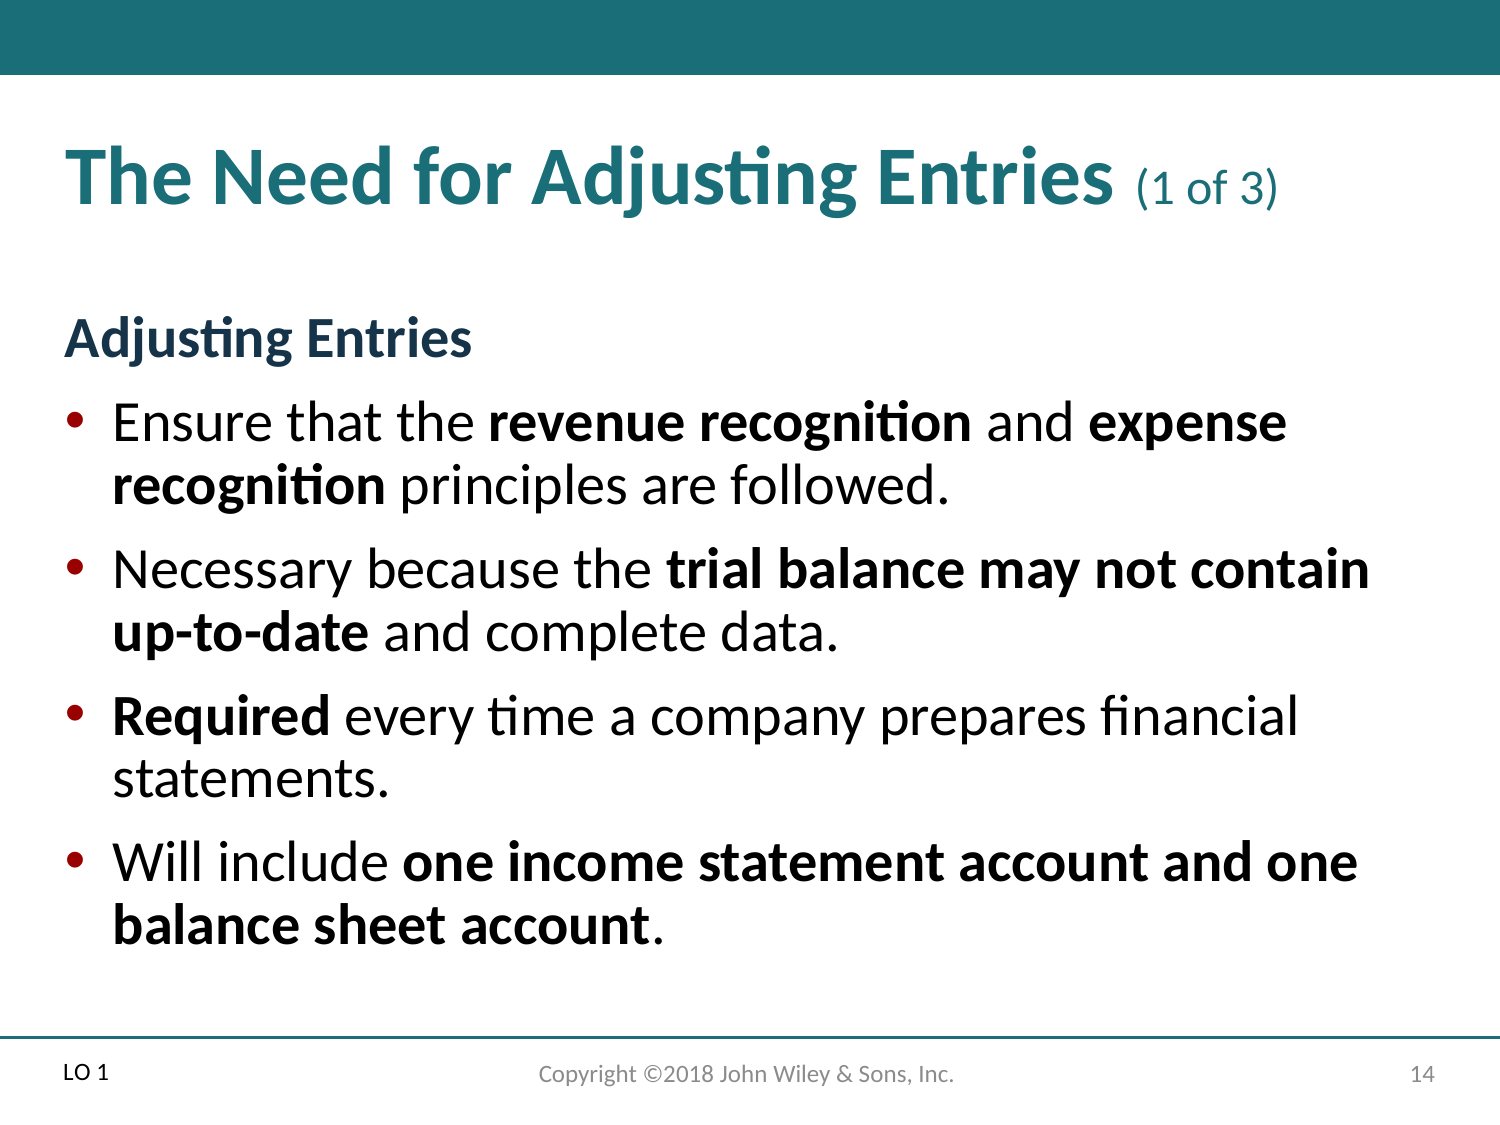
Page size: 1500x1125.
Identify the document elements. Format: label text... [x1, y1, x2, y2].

footer Copyright ©2018 John Wiley & Sons, Inc. [496, 1042, 1004, 1103]
list L O 1 [48, 1042, 142, 1103]
slide_number 14 [1059, 1042, 1450, 1103]
list Adjusting Entries Ensure that the revenue recognition and expense recognition principles are followed. Necessary because the trial balance may not contain up-to-date and complete data. Required every time a company prepares financial statements. Will include one income statement account and one balance sheet account. [50, 299, 1450, 975]
title The Need for Adjusting Entries (1 of 3) [50, 125, 1450, 258]
